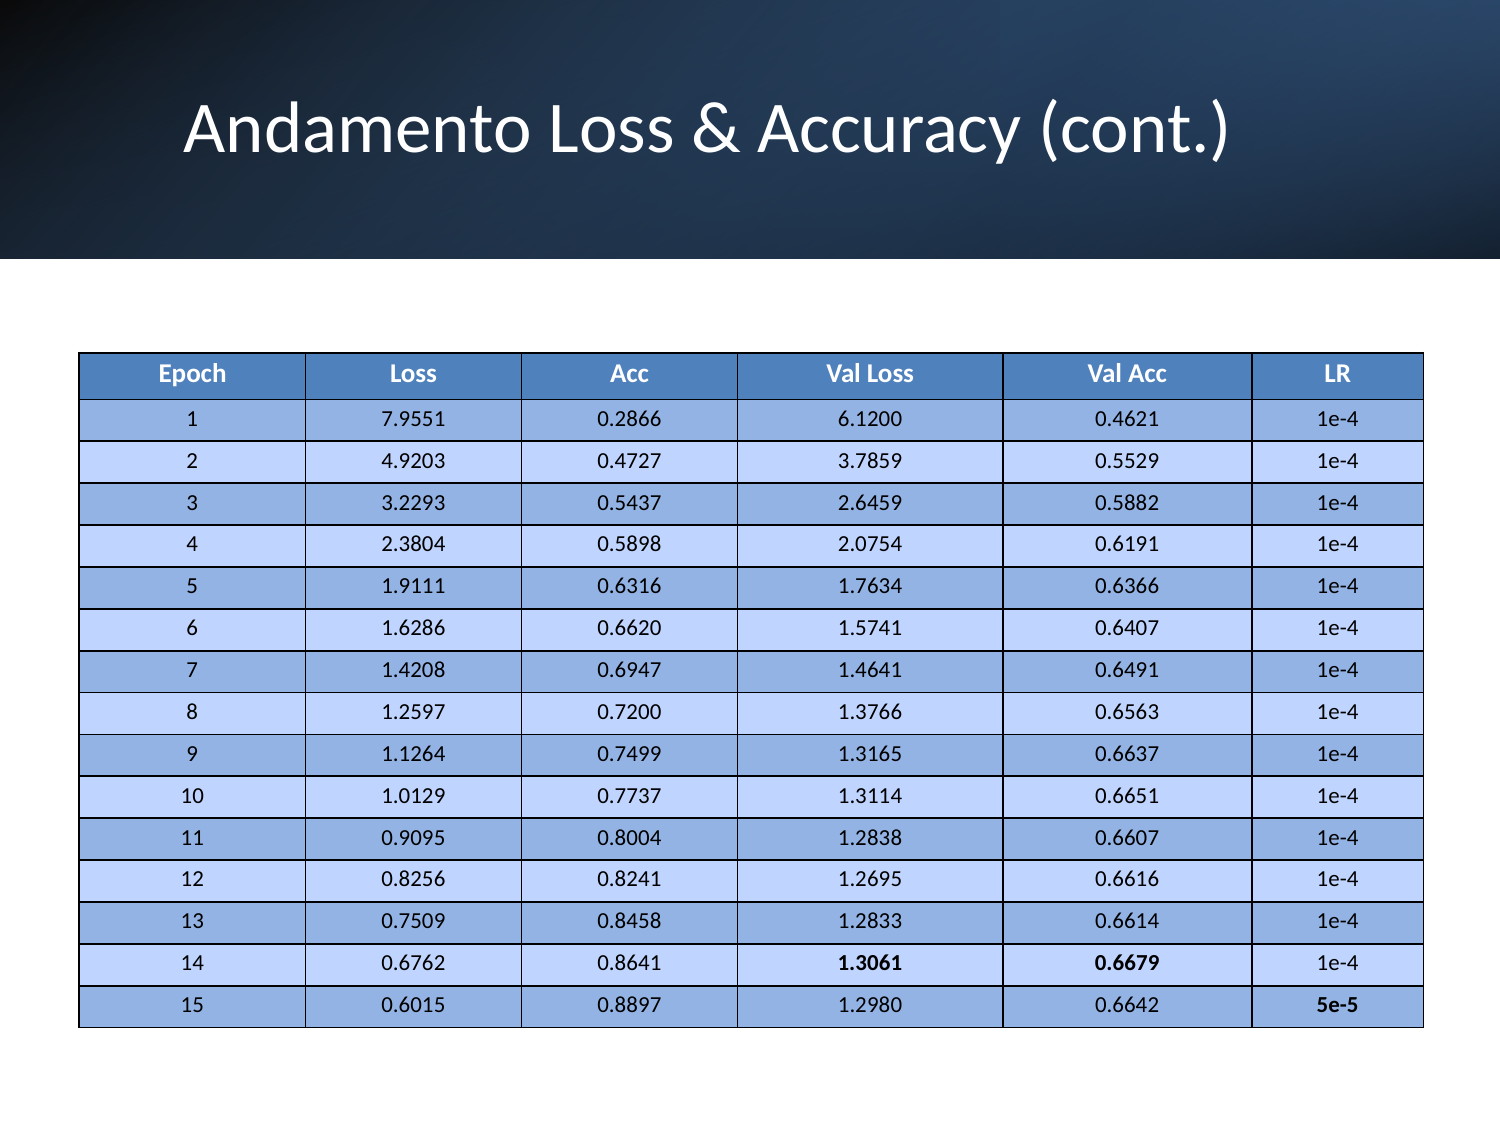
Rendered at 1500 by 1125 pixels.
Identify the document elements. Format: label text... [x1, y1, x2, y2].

table_cell 6 [80, 610, 305, 650]
table_cell 1e-4 [1253, 903, 1423, 943]
table_cell 1e-4 [1253, 526, 1423, 566]
table_cell 7.9551 [306, 400, 521, 440]
table_cell 14 [80, 945, 305, 985]
table_cell 0.8458 [522, 903, 737, 943]
table_cell 0.6316 [522, 568, 737, 608]
table_cell 0.6015 [306, 987, 521, 1027]
table_cell 1.2833 [738, 903, 1002, 943]
table_cell 0.6366 [1004, 568, 1251, 608]
table_cell 0.6491 [1004, 652, 1251, 692]
table_cell 8 [80, 693, 305, 734]
table_cell 0.6679 [1004, 945, 1251, 985]
table_cell 0.8897 [522, 987, 737, 1027]
table_cell 2.3804 [306, 526, 521, 566]
table_header Acc [522, 354, 737, 399]
table_cell 0.7499 [522, 735, 737, 775]
table_cell 1.4641 [738, 652, 1002, 692]
table_header Val Acc [1004, 354, 1251, 399]
table_cell 10 [80, 777, 305, 817]
table_cell 0.9095 [306, 819, 521, 859]
table_cell 0.6616 [1004, 861, 1251, 901]
table_cell 1e-4 [1253, 861, 1423, 901]
table_cell 12 [80, 861, 305, 901]
table_cell 1.2838 [738, 819, 1002, 859]
table_cell 0.2866 [522, 400, 737, 440]
table_cell 1e-4 [1253, 610, 1423, 650]
table_cell 0.8004 [522, 819, 737, 859]
table_cell 0.6762 [306, 945, 521, 985]
table_cell 0.7200 [522, 693, 737, 734]
table_cell 5e-5 [1253, 987, 1423, 1027]
table_cell 13 [80, 903, 305, 943]
table_cell 1e-4 [1253, 945, 1423, 985]
table_cell 4.9203 [306, 442, 521, 482]
table_cell 1 [80, 400, 305, 440]
table_cell 1.2597 [306, 693, 521, 734]
table_cell 1.5741 [738, 610, 1002, 650]
table_cell 1.9111 [306, 568, 521, 608]
table_cell 1e-4 [1253, 652, 1423, 692]
text_box Andamento Loss & Accuracy (cont.) [168, 57, 1405, 202]
table_cell 0.6563 [1004, 693, 1251, 734]
table_cell 0.6947 [522, 652, 737, 692]
table_cell 1e-4 [1253, 568, 1423, 608]
table_cell 0.5529 [1004, 442, 1251, 482]
table_cell 3 [80, 484, 305, 524]
table_cell 0.4727 [522, 442, 737, 482]
table_cell 1e-4 [1253, 693, 1423, 734]
table_header Val Loss [738, 354, 1002, 399]
table_cell 1.4208 [306, 652, 521, 692]
table_cell 0.8256 [306, 861, 521, 901]
table_cell 0.6614 [1004, 903, 1251, 943]
table_cell 0.7737 [522, 777, 737, 817]
table_cell 0.6642 [1004, 987, 1251, 1027]
table_cell 1.6286 [306, 610, 521, 650]
table_cell 1e-4 [1253, 484, 1423, 524]
table_header Loss [306, 354, 521, 399]
table_cell 1.1264 [306, 735, 521, 775]
table_cell 15 [80, 987, 305, 1027]
table_cell 0.5437 [522, 484, 737, 524]
table_cell 1e-4 [1253, 819, 1423, 859]
table_header Epoch [80, 354, 305, 399]
table_cell 0.4621 [1004, 400, 1251, 440]
table_cell 2.6459 [738, 484, 1002, 524]
table_cell 0.7509 [306, 903, 521, 943]
table_cell 1e-4 [1253, 442, 1423, 482]
table_cell 2.0754 [738, 526, 1002, 566]
table_cell 0.6407 [1004, 610, 1251, 650]
table_cell 0.8641 [522, 945, 737, 985]
table_cell 1.2695 [738, 861, 1002, 901]
table_cell 2 [80, 442, 305, 482]
table_cell 0.6191 [1004, 526, 1251, 566]
text_box [0, 261, 1500, 1125]
table_cell 0.6607 [1004, 819, 1251, 859]
table_cell 1.3165 [738, 735, 1002, 775]
table_cell 4 [80, 526, 305, 566]
table_cell 0.5882 [1004, 484, 1251, 524]
table_cell 1e-4 [1253, 777, 1423, 817]
table_cell 1.3061 [738, 945, 1002, 985]
table_cell 1.0129 [306, 777, 521, 817]
table_cell 1e-4 [1253, 400, 1423, 440]
table_cell 5 [80, 568, 305, 608]
table_cell 1e-4 [1253, 735, 1423, 775]
table_cell 1.2980 [738, 987, 1002, 1027]
table_cell 3.7859 [738, 442, 1002, 482]
table_cell 1.7634 [738, 568, 1002, 608]
text_box [0, 0, 1500, 261]
table_cell 6.1200 [738, 400, 1002, 440]
table_cell 0.6651 [1004, 777, 1251, 817]
table_cell 11 [80, 819, 305, 859]
table_cell 0.5898 [522, 526, 737, 566]
table_cell 1.3114 [738, 777, 1002, 817]
table_cell 0.8241 [522, 861, 737, 901]
table_header LR [1253, 354, 1423, 399]
table_cell 9 [80, 735, 305, 775]
table_cell 1.3766 [738, 693, 1002, 734]
table_cell 0.6620 [522, 610, 737, 650]
table_cell 7 [80, 652, 305, 692]
table_cell 0.6637 [1004, 735, 1251, 775]
table_cell 3.2293 [306, 484, 521, 524]
